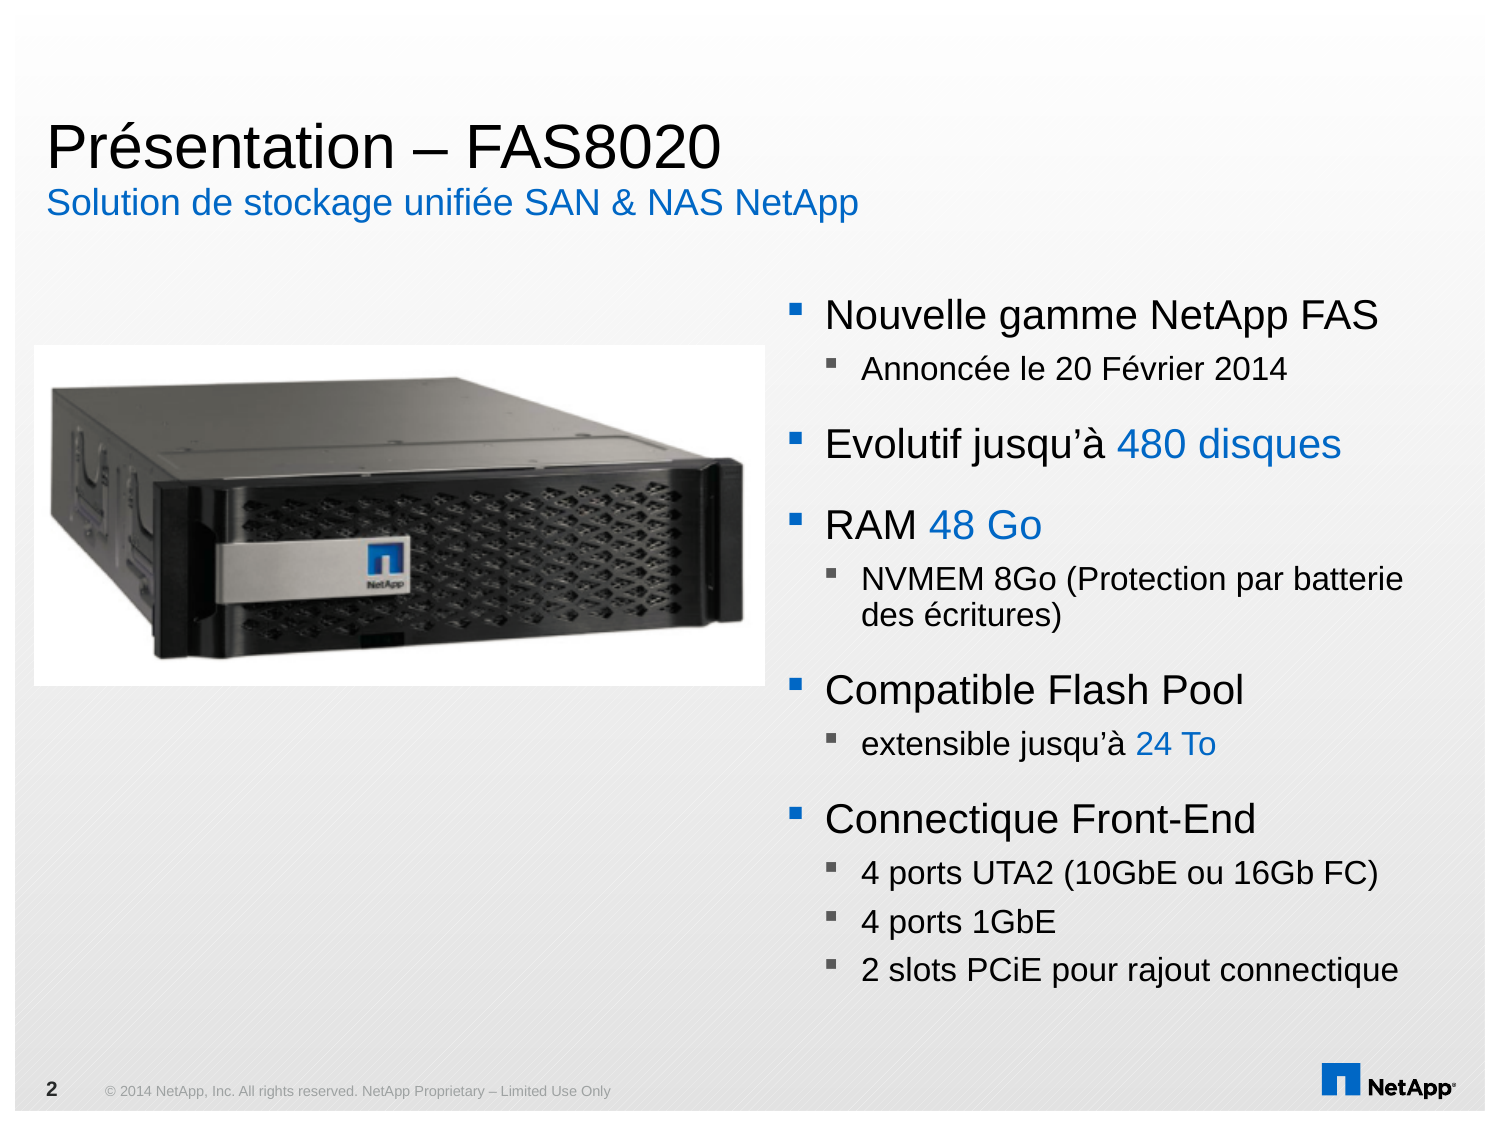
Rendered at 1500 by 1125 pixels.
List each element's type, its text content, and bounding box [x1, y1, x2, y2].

list Solution de stockage unifiée SAN & NAS NetApp [46, 181, 1453, 248]
slide_number 2 [46, 1074, 89, 1101]
footer © 2014 NetApp, Inc. All rights reserved. NetApp Proprietary – Limited Use Only [105, 1081, 910, 1100]
picture [34, 345, 765, 686]
text_box Nouvelle gamme NetApp FAS Annoncée le 20 Février 2014 Evolutif jusqu’à 480 disques RAM 48 Go NVMEM 8Go (Protection par batterie des écritures) Compatible Flash Pool extensible jusqu’à 24 To Connectique Front-End 4 ports UTA2 (10GbE ou 16Gb FC) 4 ports 1GbE 2 slots PCiE pour rajout connectique [771, 284, 1476, 1020]
title Présentation – FAS8020 [46, 31, 1453, 181]
